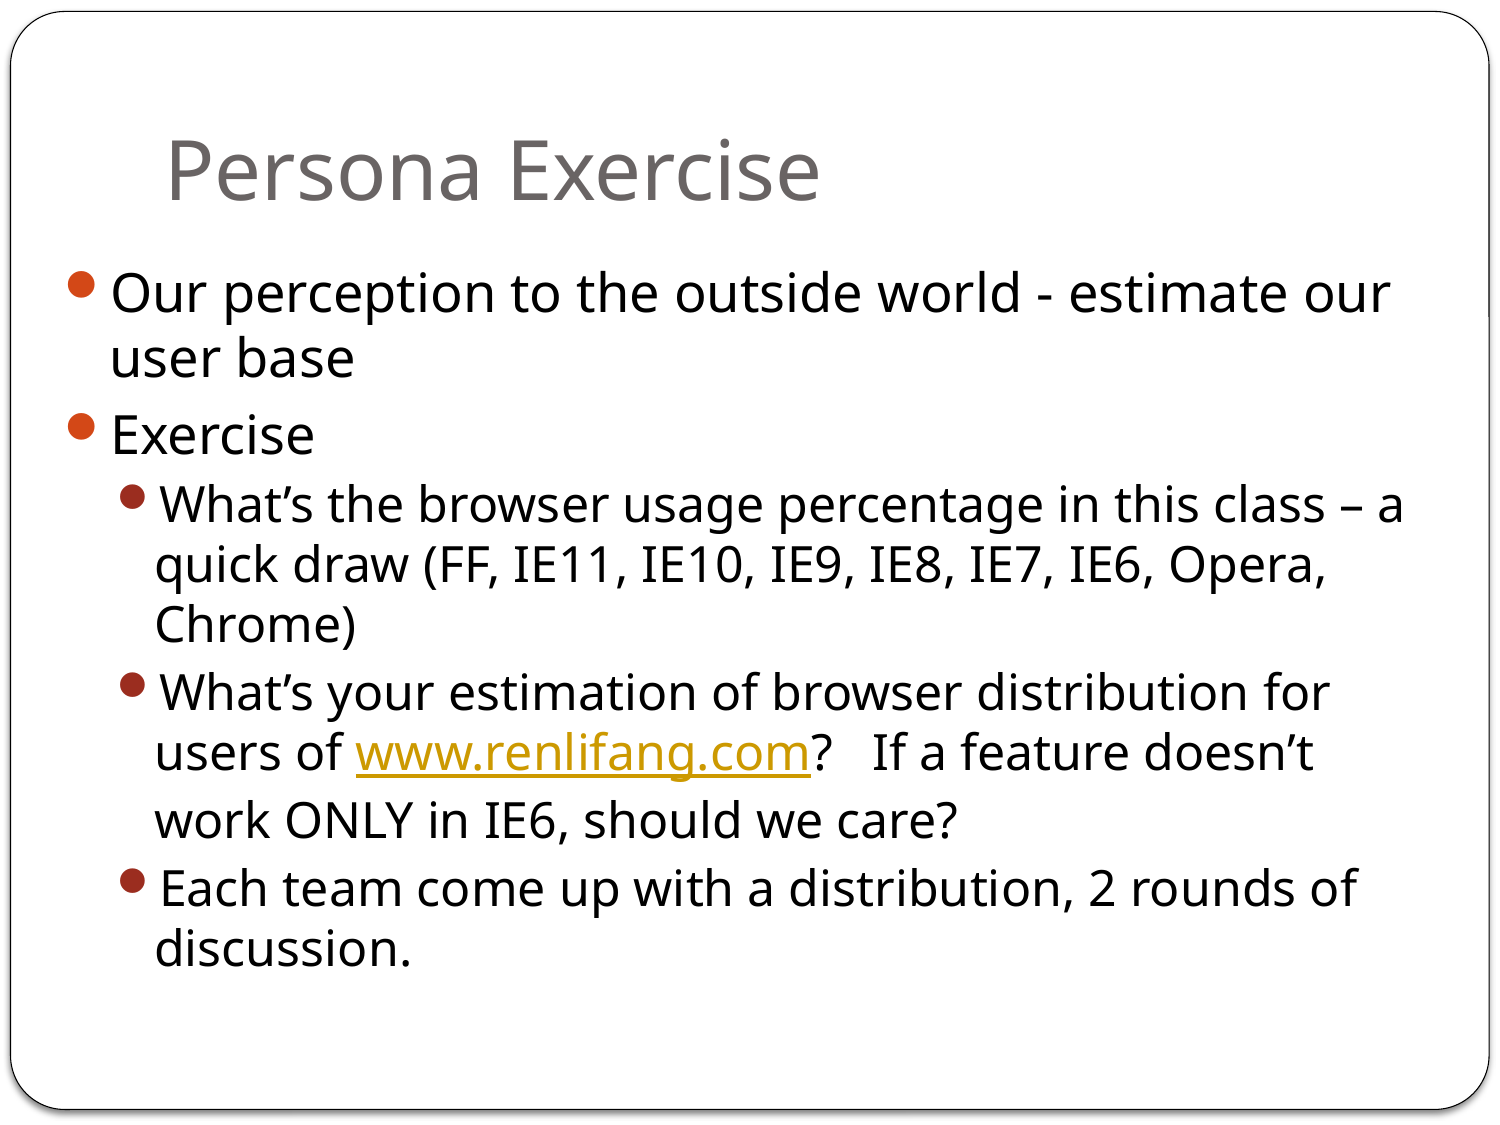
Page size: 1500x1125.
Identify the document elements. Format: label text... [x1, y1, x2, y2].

list Our perception to the outside world - estimate our user base Exercise What’s the browser usage percentage in this class – a quick draw (FF, IE11, IE10, IE9, IE8, IE7, IE6, Opera, Chrome) What’s your estimation of browser distribution for users of www.renlifang.com? If a feature doesn’t work ONLY in IE6, should we care? Each team come up with a distribution, 2 rounds of discussion. [49, 250, 1445, 1001]
title Persona Exercise [150, 45, 1425, 233]
